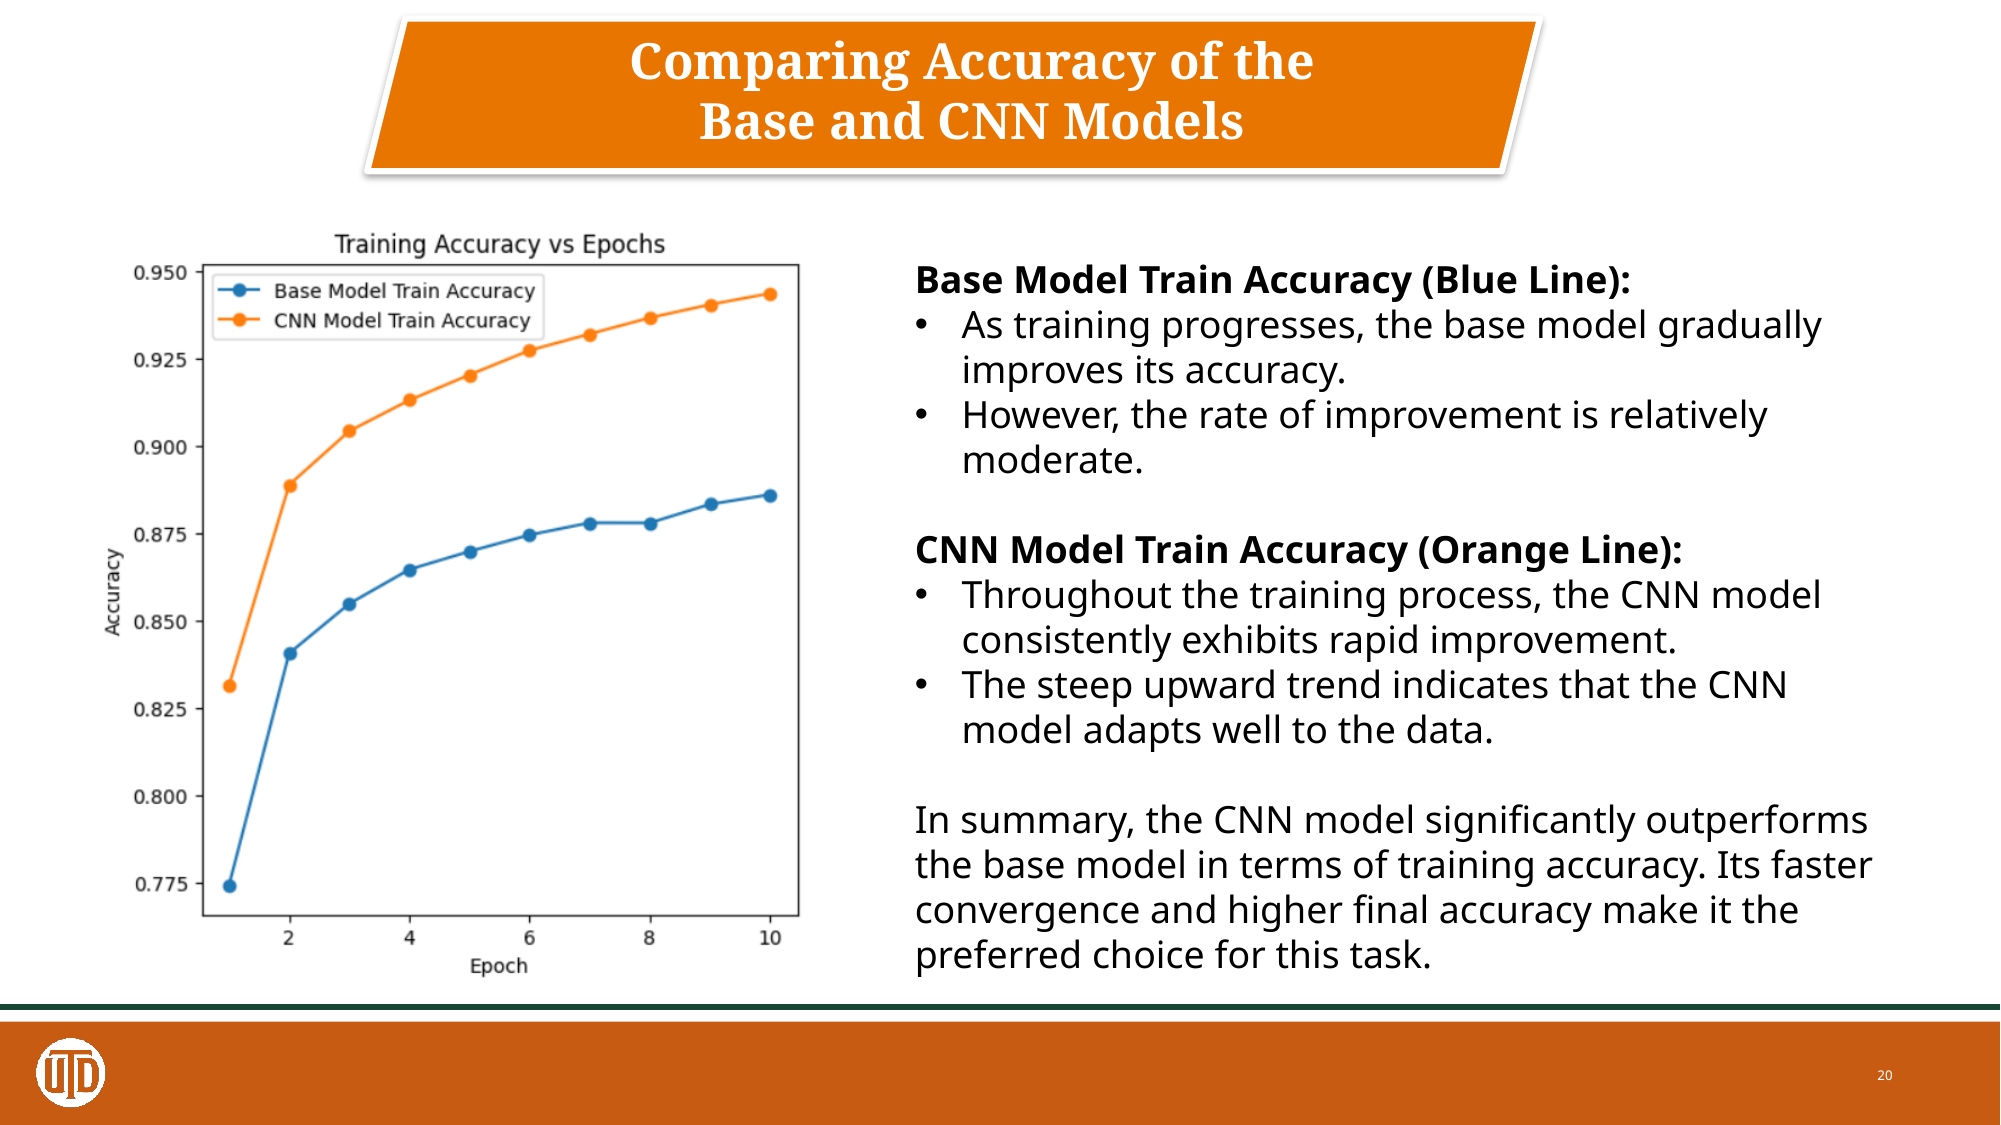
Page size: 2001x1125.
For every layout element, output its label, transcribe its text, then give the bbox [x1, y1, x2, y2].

slide_number 20 [1862, 1059, 1921, 1092]
text_box Comparing Accuracy of the Base and CNN Models [603, 22, 1342, 112]
text_box Base Model Train Accuracy (Blue Line): As training progresses, the base model gradually improves its accuracy. However, the rate of improvement is relatively moderate. CNN Model Train Accuracy (Orange Line): Throughout the training process, the CNN model consistently exhibits rapid improvement. The steep upward trend indicates that the CNN model adapts well to the data. In summary, the CNN model significantly outperforms the base model in terms of training accuracy. Its faster convergence and higher final accuracy make it the preferred choice for this task. [900, 249, 1902, 984]
picture [31, 1033, 110, 1112]
text_box [364, 15, 1544, 175]
picture [71, 208, 823, 1000]
